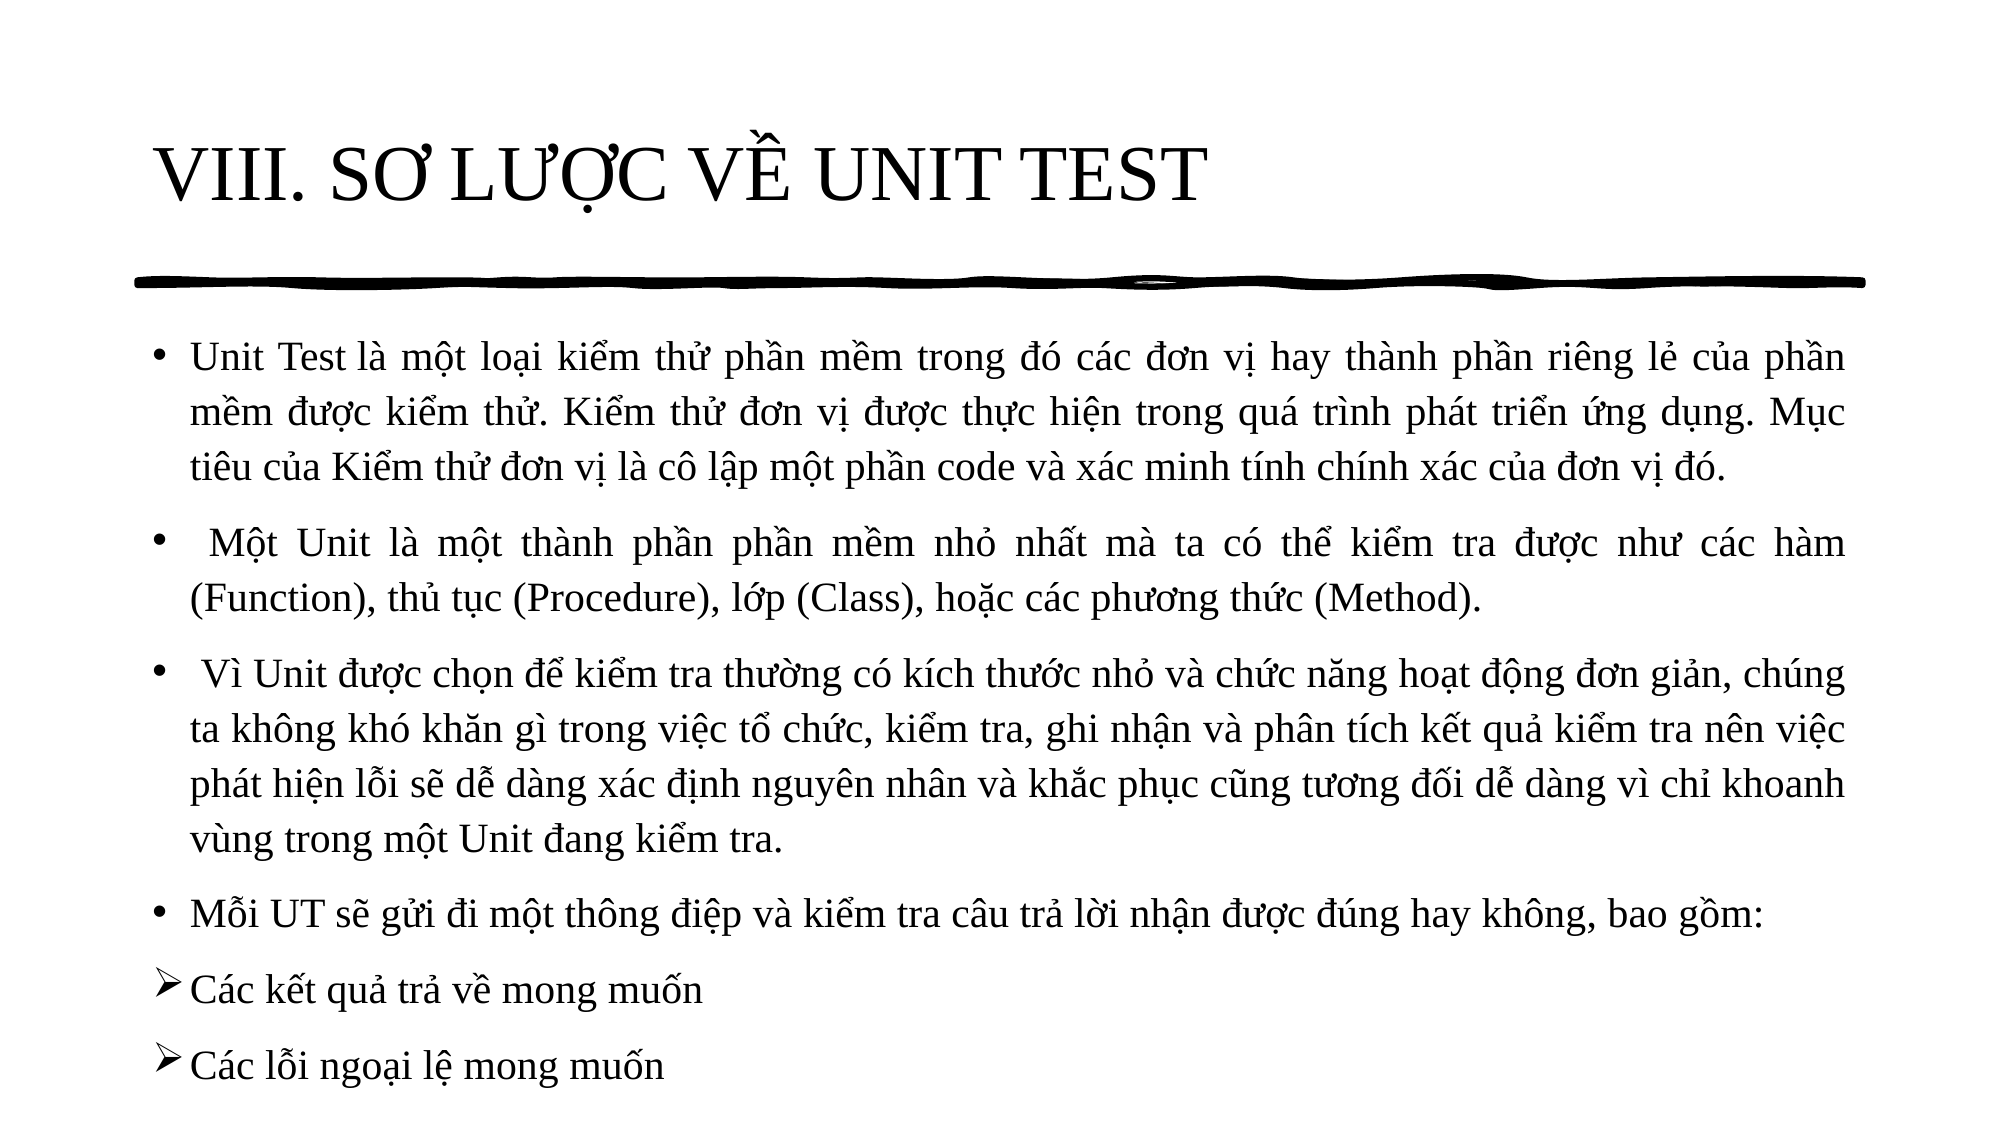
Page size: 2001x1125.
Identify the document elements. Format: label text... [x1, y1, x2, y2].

title VIII. SƠ LƯỢC VỀ UNIT TEST [137, 59, 1863, 278]
list Unit Test là một loại kiểm thử phần mềm trong đó các đơn vị hay thành phần riêng lẻ của phần mềm được kiểm thử. Kiểm thử đơn vị được thực hiện trong quá trình phát triển ứng dụng. Mục tiêu của Kiểm thử đơn vị là cô lập một phần code và xác minh tính chính xác của đơn vị đó. Một Unit là một thành phần phần mềm nhỏ nhất mà ta có thể kiểm tra được như các hàm (Function), thủ tục (Procedure), lớp (Class), hoặc các phương thức (Method). Vì Unit được chọn để kiểm tra thường có kích thước nhỏ và chức năng hoạt động đơn giản, chúng ta không khó khăn gì trong việc tổ chức, kiểm tra, ghi nhận và phân tích kết quả kiểm tra nên việc phát hiện lỗi sẽ dễ dàng xác định nguyên nhân và khắc phục cũng tương đối dễ dàng vì chỉ khoanh vùng trong một Unit đang kiểm tra. Mỗi UT sẽ gửi đi một thông điệp và kiểm tra câu trả lời nhận được đúng hay không, bao gồm: Các kết quả trả về mong muốn Các lỗi ngoại lệ mong muốn [137, 316, 1863, 1014]
